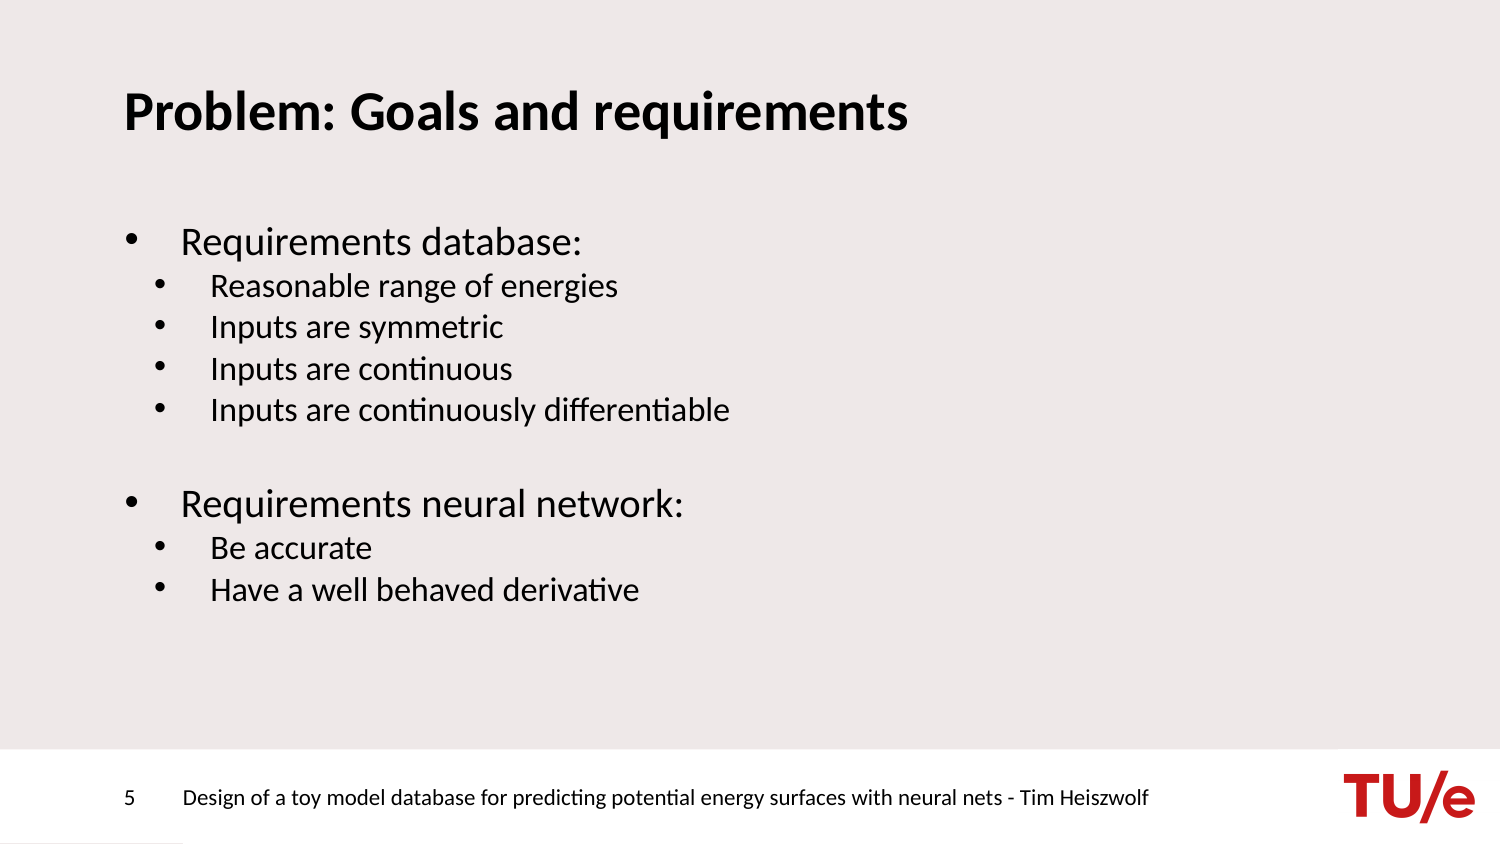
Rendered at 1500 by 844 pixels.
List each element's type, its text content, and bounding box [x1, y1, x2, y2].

picture [1339, 749, 1500, 844]
slide_number 5 [0, 749, 183, 844]
title Problem: Goals and requirements [124, 85, 1364, 174]
list Requirements database: Reasonable range of energies Inputs are symmetric Inputs are continuous Inputs are continuously differentiable Requirements neural network: Be accurate Have a well behaved derivative [124, 214, 1364, 694]
footer Design of a toy model database for predicting potential energy surfaces with neural nets - Tim Heiszwolf [183, 749, 1339, 844]
